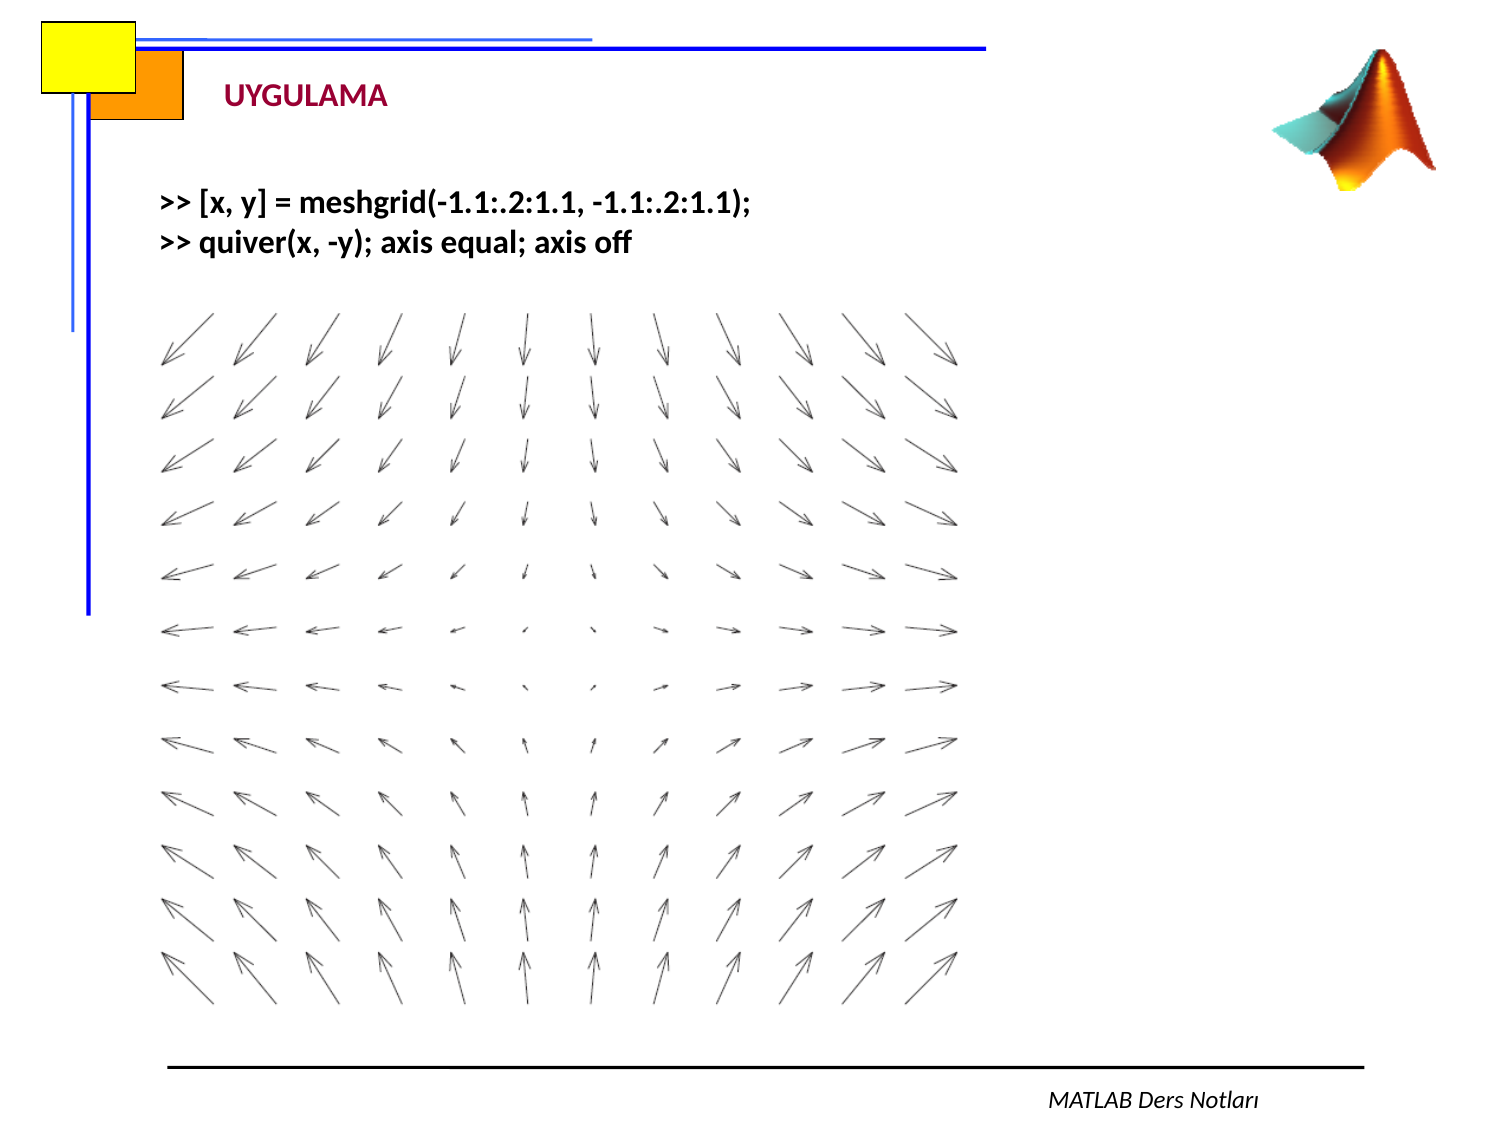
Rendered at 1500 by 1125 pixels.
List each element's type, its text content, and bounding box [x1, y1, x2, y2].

text_box MATLAB Ders Notları [1033, 1076, 1500, 1121]
text_box >> [x, y] = meshgrid(-1.1:.2:1.1, -1.1:.2:1.1); >> quiver(x, -y); axis equal; axis off [143, 173, 767, 268]
picture [1269, 48, 1436, 191]
text_box UYGULAMA [208, 65, 403, 121]
text_box [89, 49, 184, 120]
picture [144, 292, 987, 1011]
text_box [41, 22, 136, 93]
